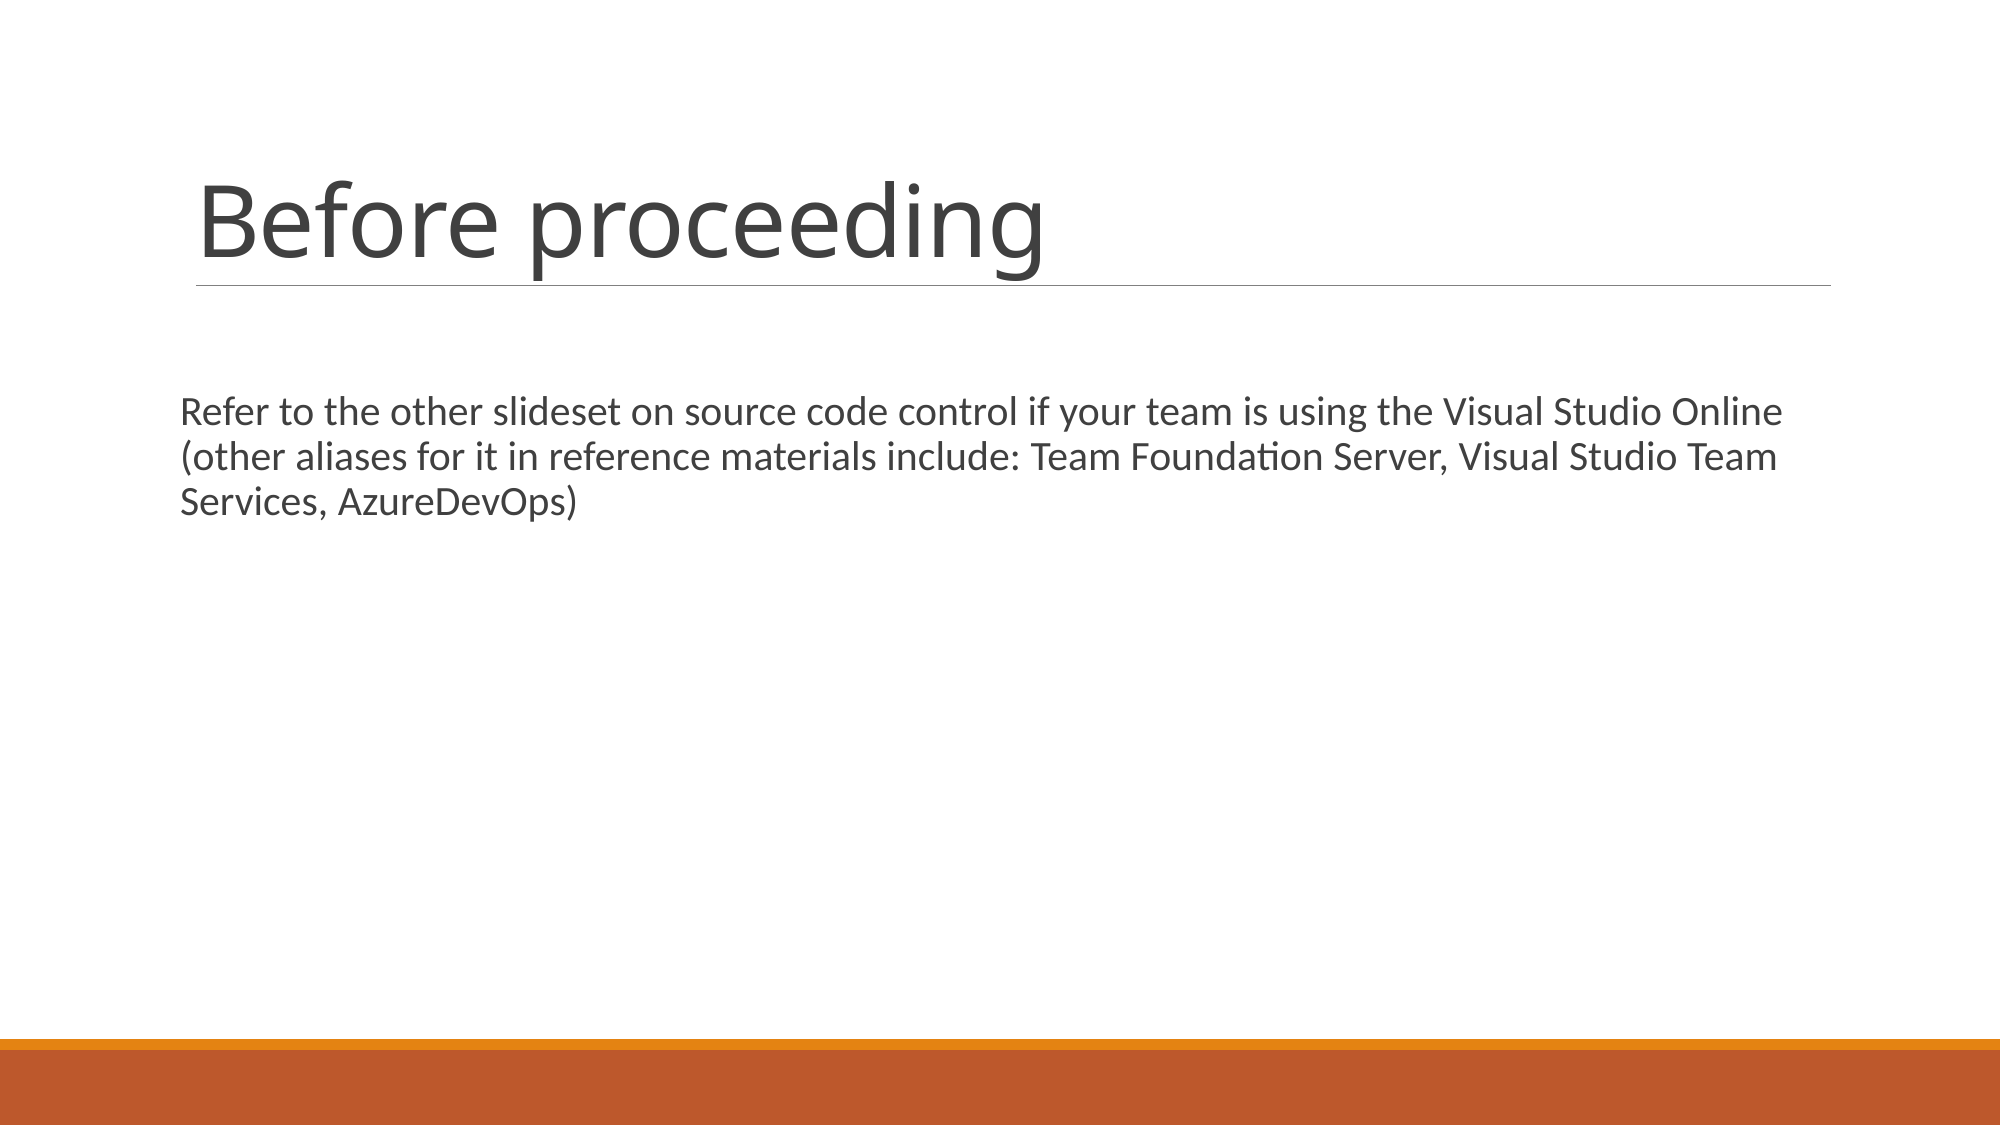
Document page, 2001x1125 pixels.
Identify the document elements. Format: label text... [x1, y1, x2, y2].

title Before proceeding [180, 47, 1830, 285]
list Refer to the other slideset on source code control if your team is using the Visual Studio Online (other aliases for it in reference materials include: Team Foundation Server, Visual Studio Team Services, AzureDevOps) [180, 302, 1830, 963]
